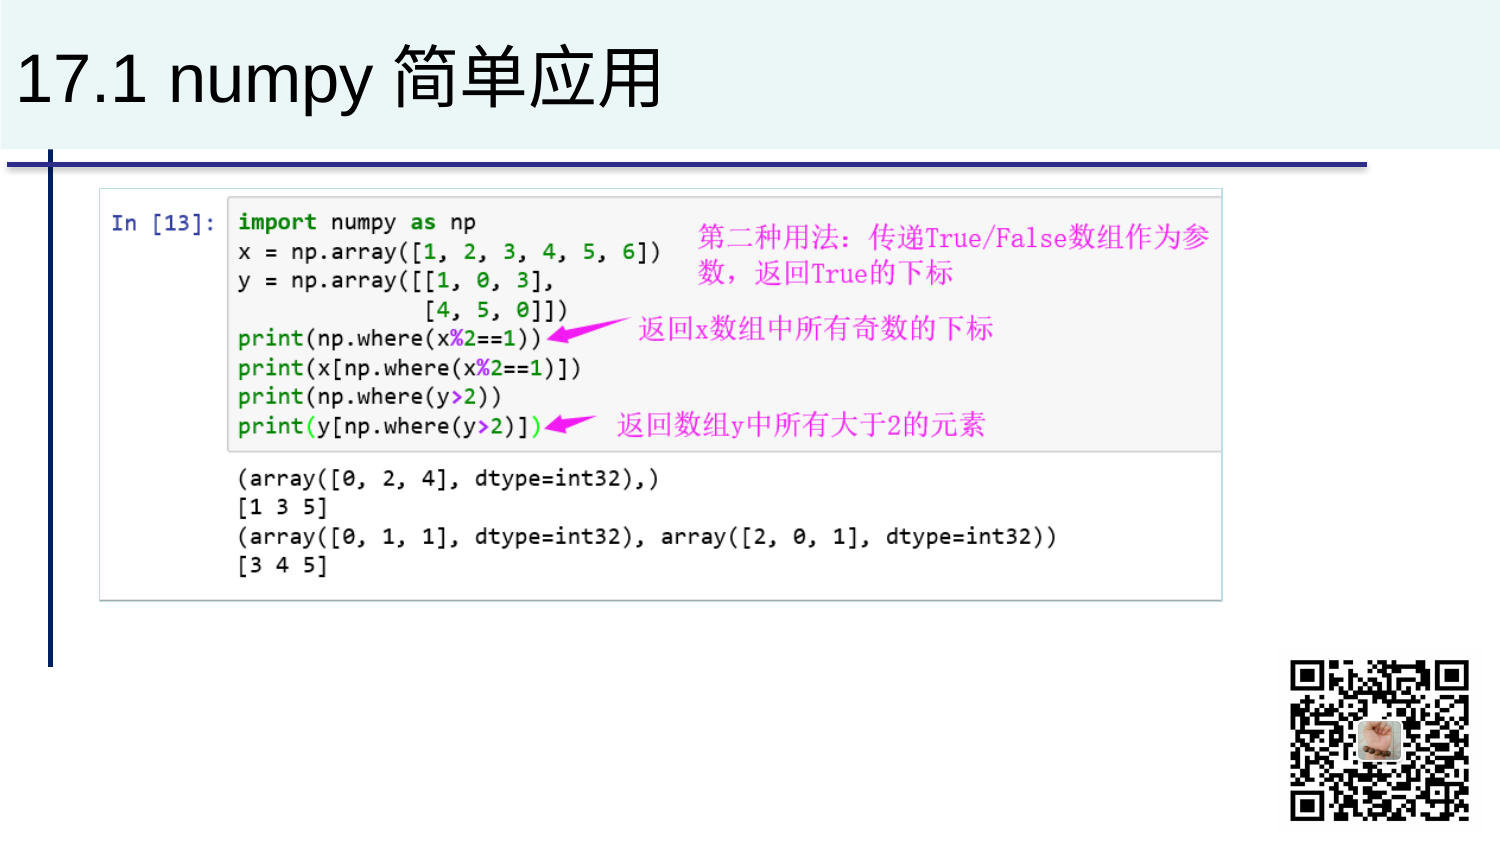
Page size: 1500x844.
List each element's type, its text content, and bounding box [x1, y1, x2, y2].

picture [1276, 647, 1483, 834]
title 17.1 numpy简单应用 [0, 0, 1500, 150]
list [100, 189, 1222, 602]
